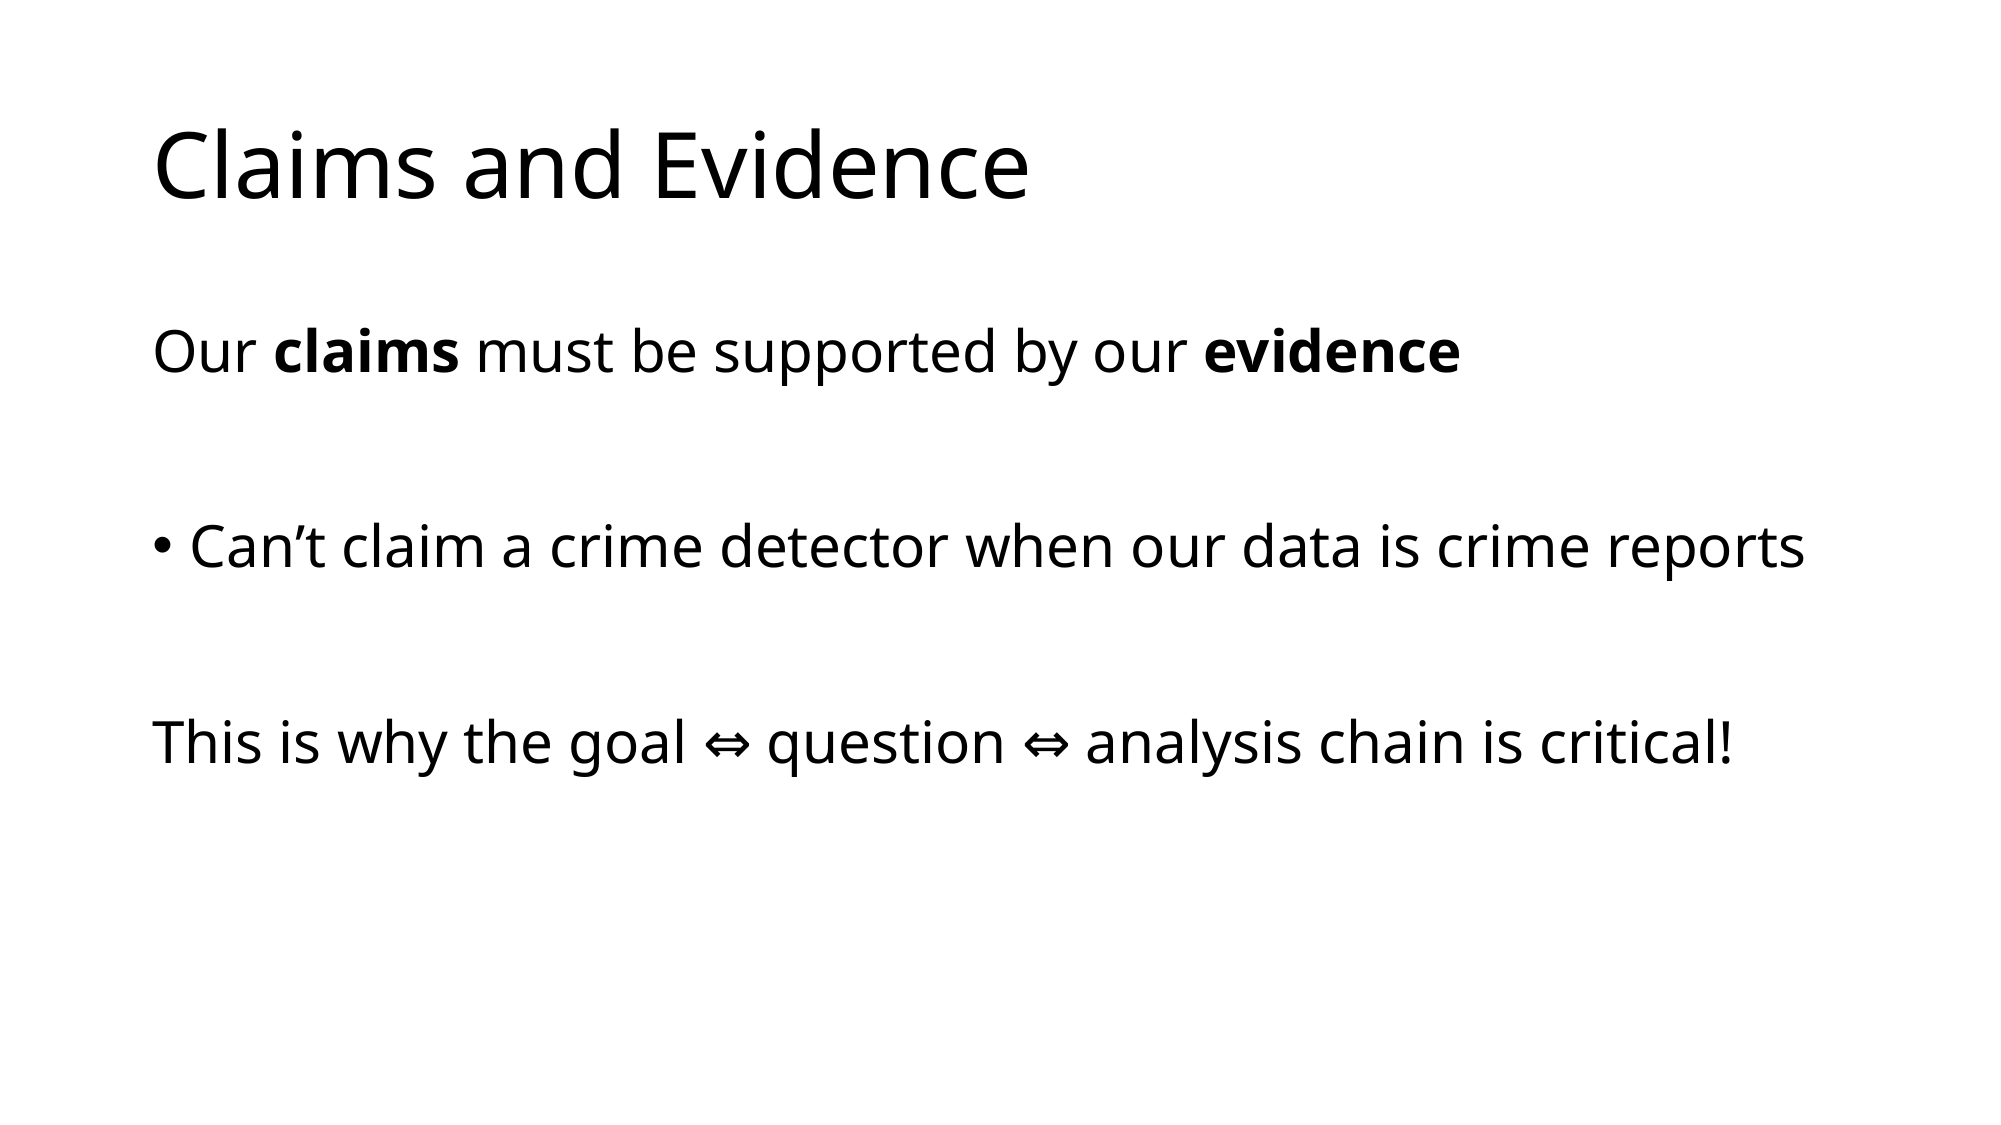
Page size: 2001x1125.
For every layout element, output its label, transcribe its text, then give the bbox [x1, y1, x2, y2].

list Our claims must be supported by our evidence Can’t claim a crime detector when our data is crime reports This is why the goal ⇔ question ⇔ analysis chain is critical! [137, 299, 1863, 1014]
title Claims and Evidence [137, 59, 1863, 278]
